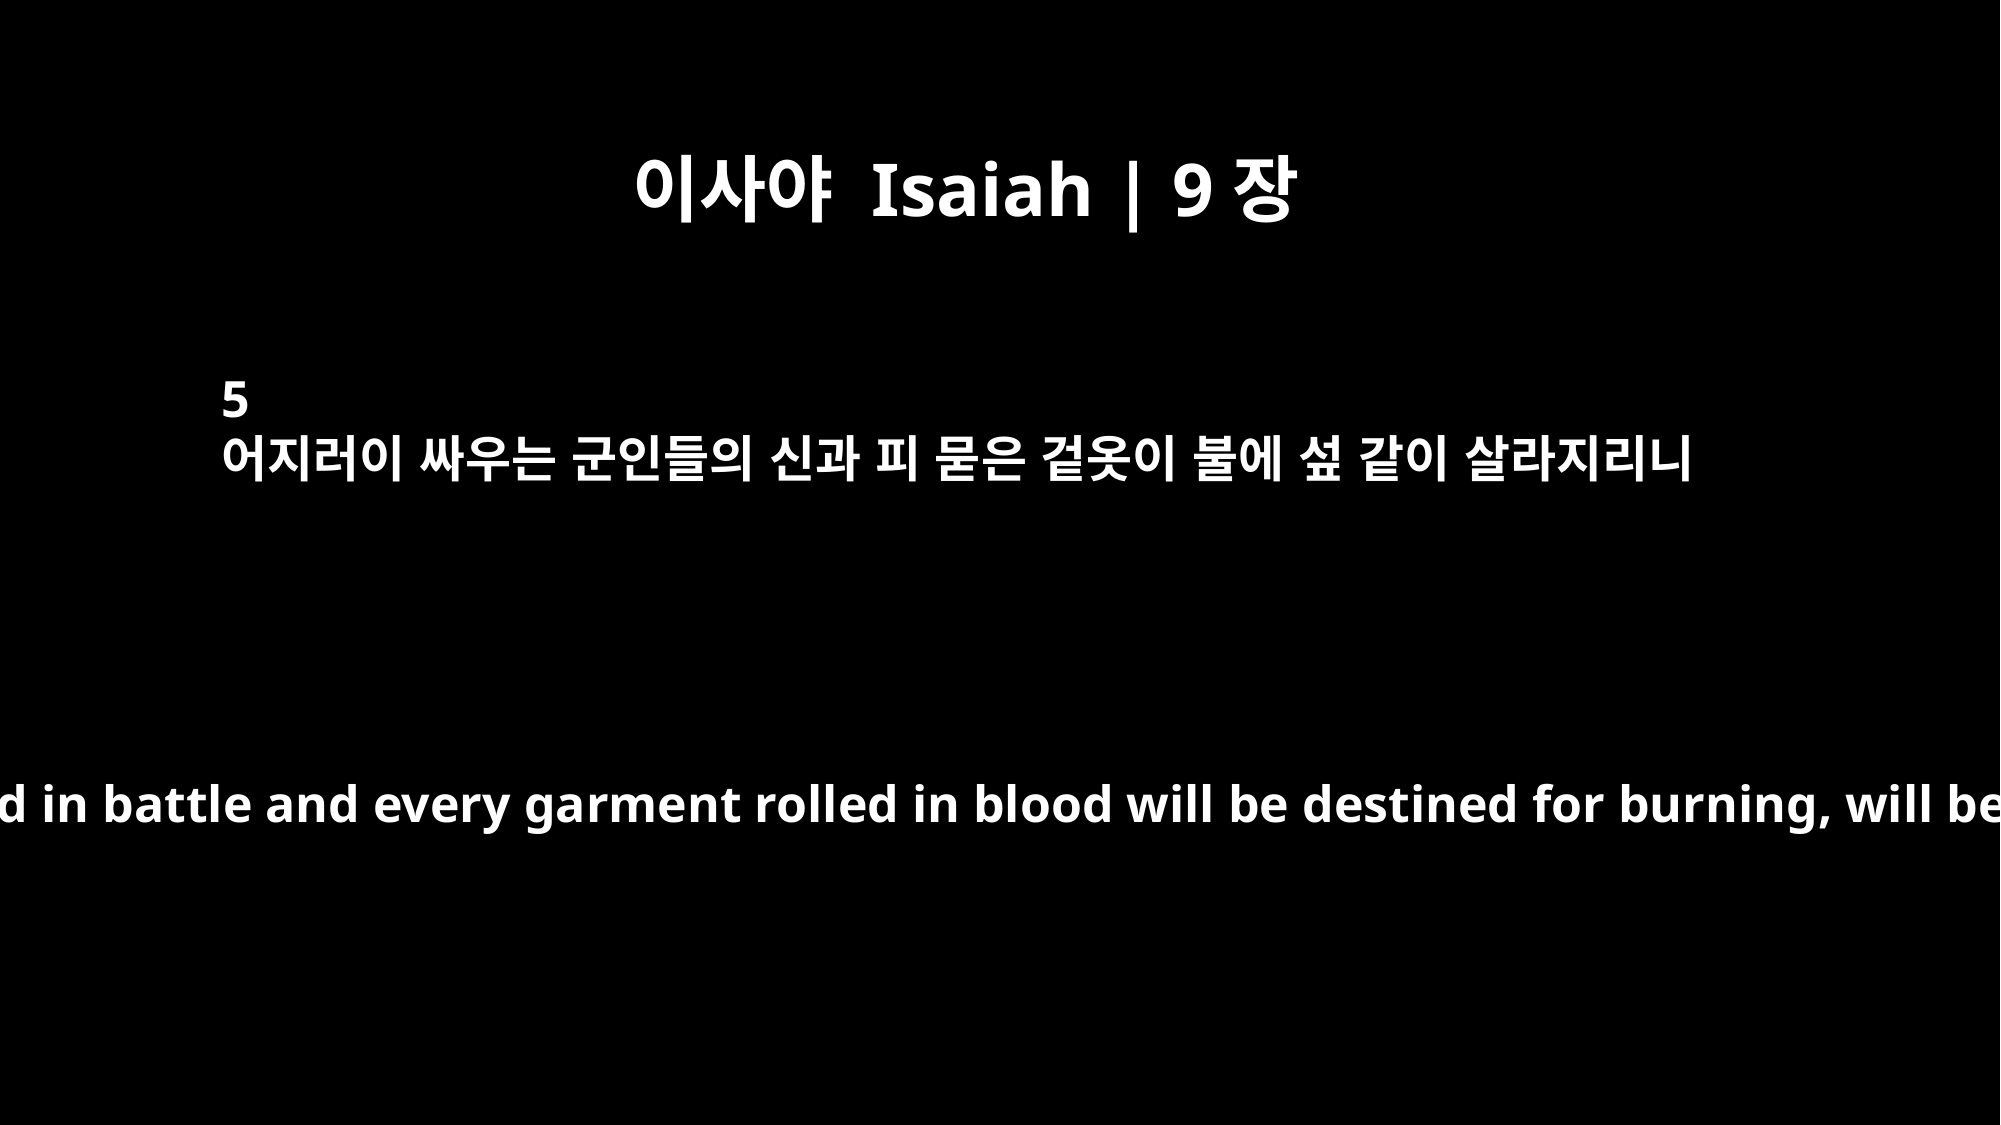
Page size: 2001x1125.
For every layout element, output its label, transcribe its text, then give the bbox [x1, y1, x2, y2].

text_box Every warrior's boot used in battle and every garment rolled in blood will be destined for burning, will be fuel for the fire. [0, 764, 2000, 840]
text_box 5 어지러이 싸우는 군인들의 신과 피 묻은 겉옷이 불에 섶 같이 살라지리니 [206, 359, 1711, 495]
text_box 이사야 Isaiah | 9장 [617, 136, 1315, 239]
